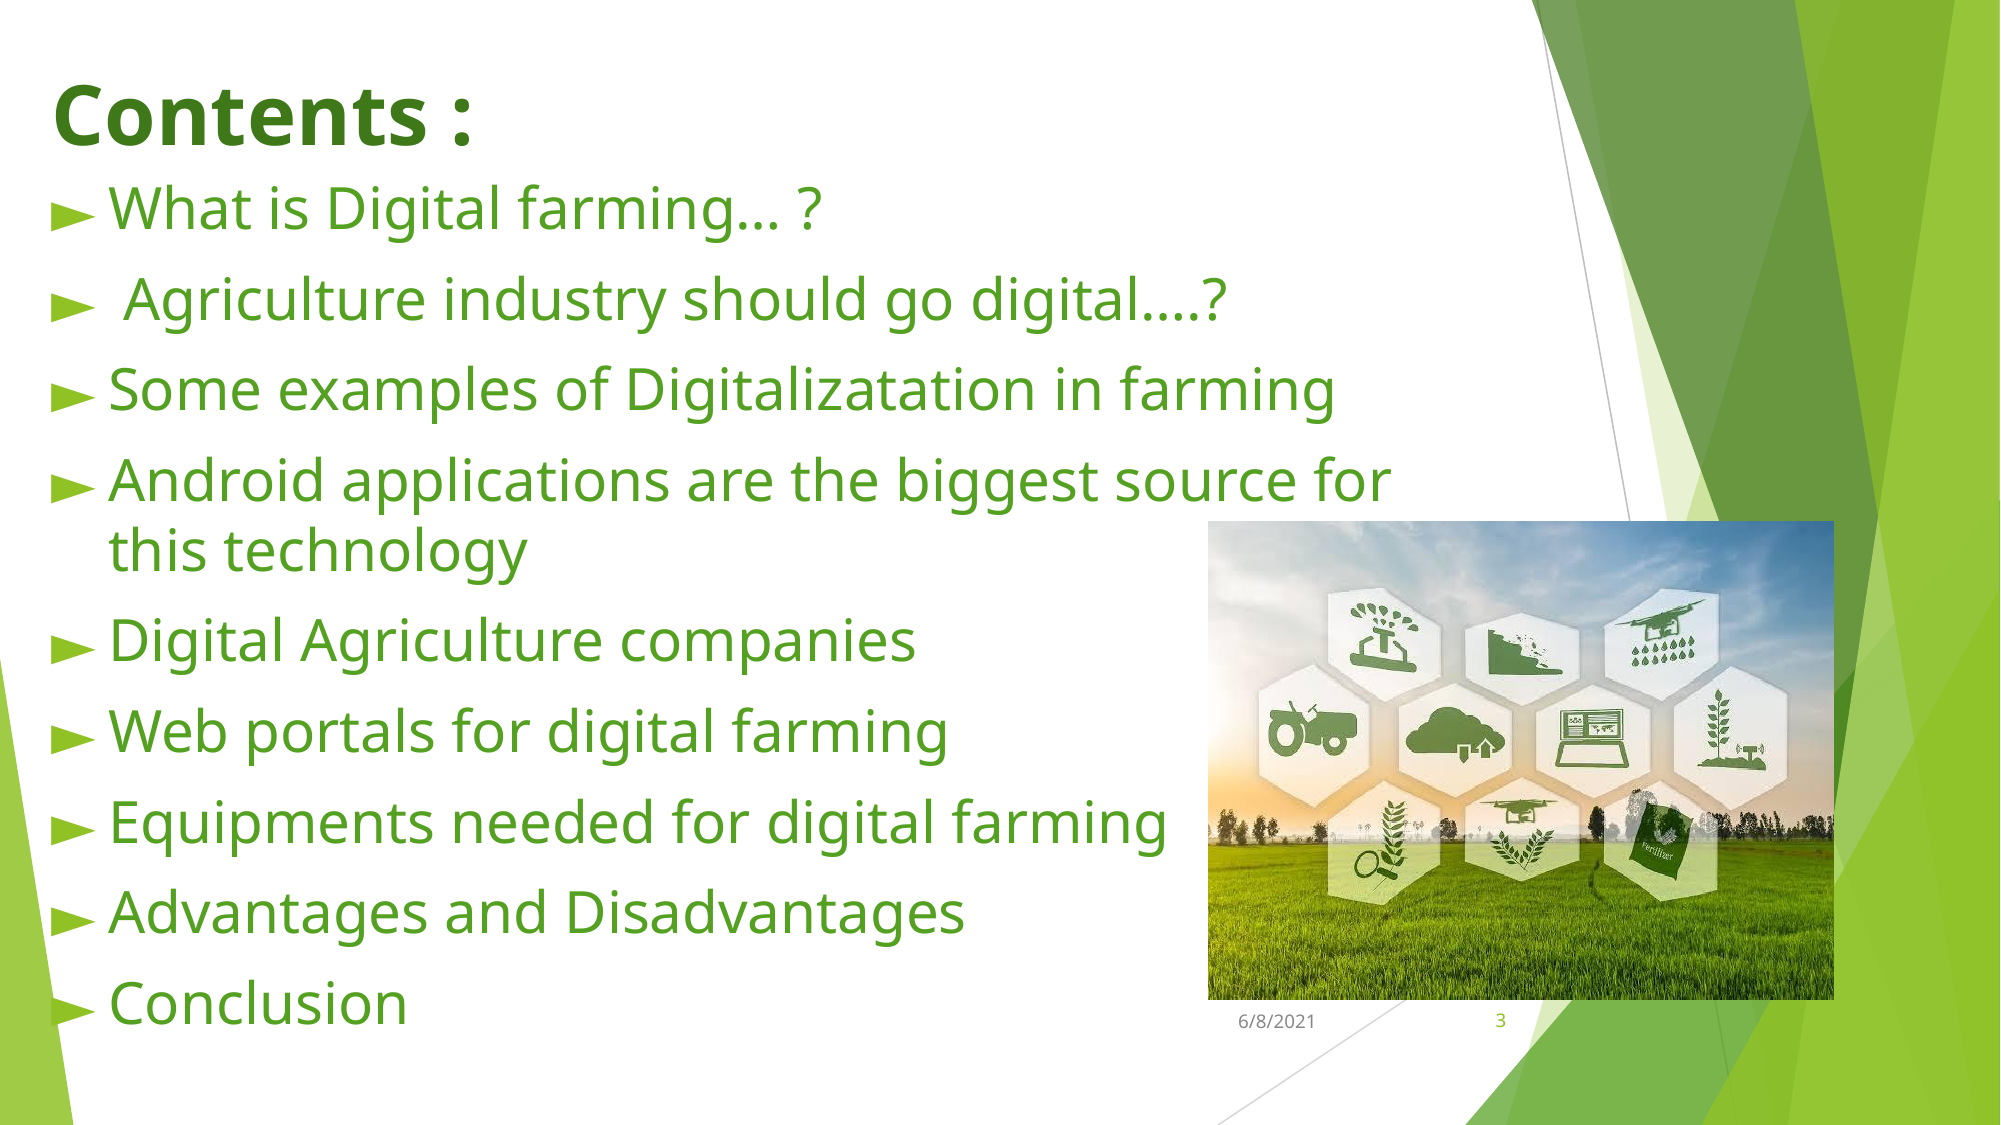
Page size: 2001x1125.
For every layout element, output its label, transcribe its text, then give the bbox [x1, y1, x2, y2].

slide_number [1181, 991, 1332, 1051]
list What is Digital farming… ? Agriculture industry should go digital….? Some examples of Digitalizatation in farming Android applications are the biggest source for this technology Digital Agriculture companies Web portals for digital farming Equipments needed for digital farming Advantages and Disadvantages Conclusion [36, 163, 1459, 1125]
slide_number ‹#› [1409, 1009, 1522, 1051]
title Contents : [36, 54, 1522, 146]
picture [1208, 521, 1834, 1001]
